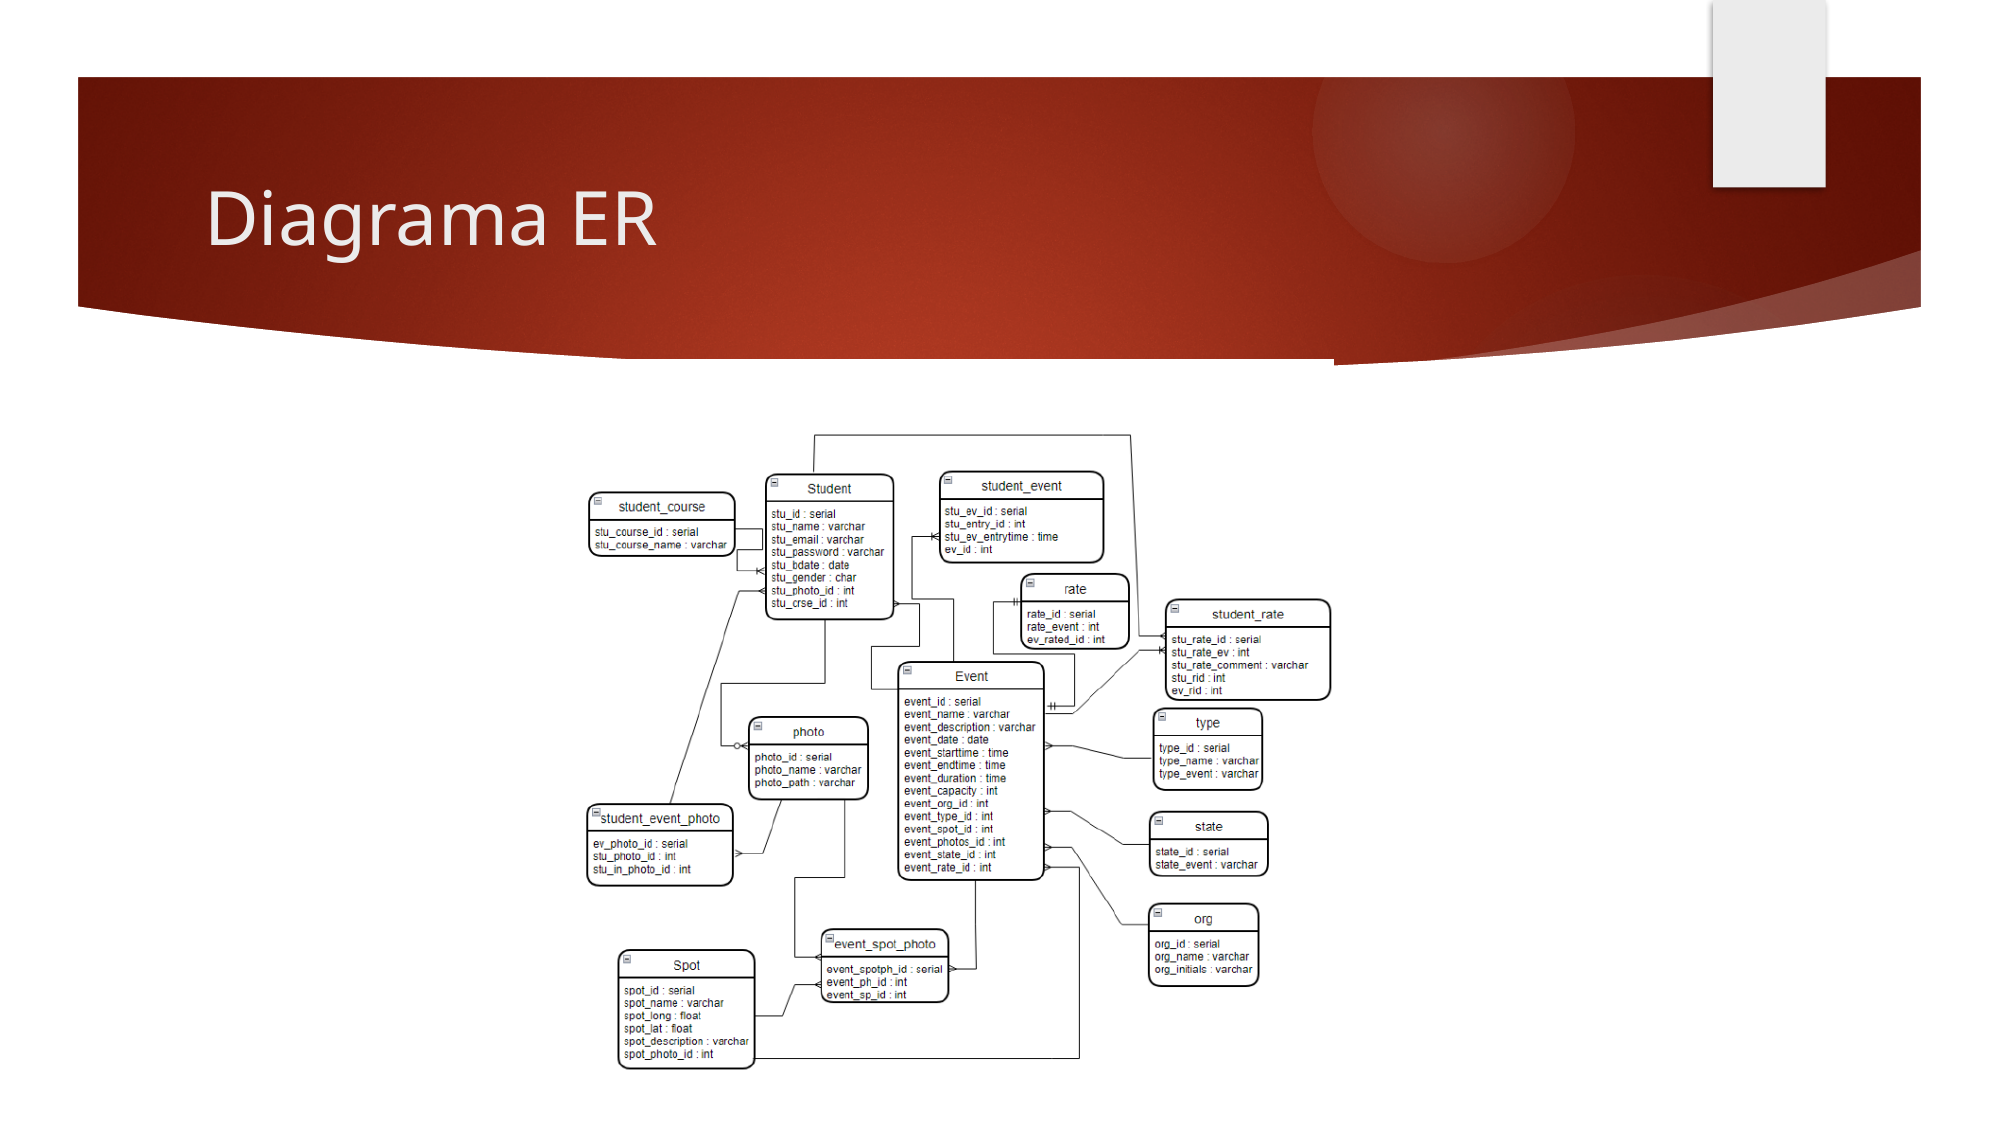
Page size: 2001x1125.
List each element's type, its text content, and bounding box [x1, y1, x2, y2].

title Diagrama ER [189, 155, 1627, 275]
picture [577, 358, 1334, 1112]
